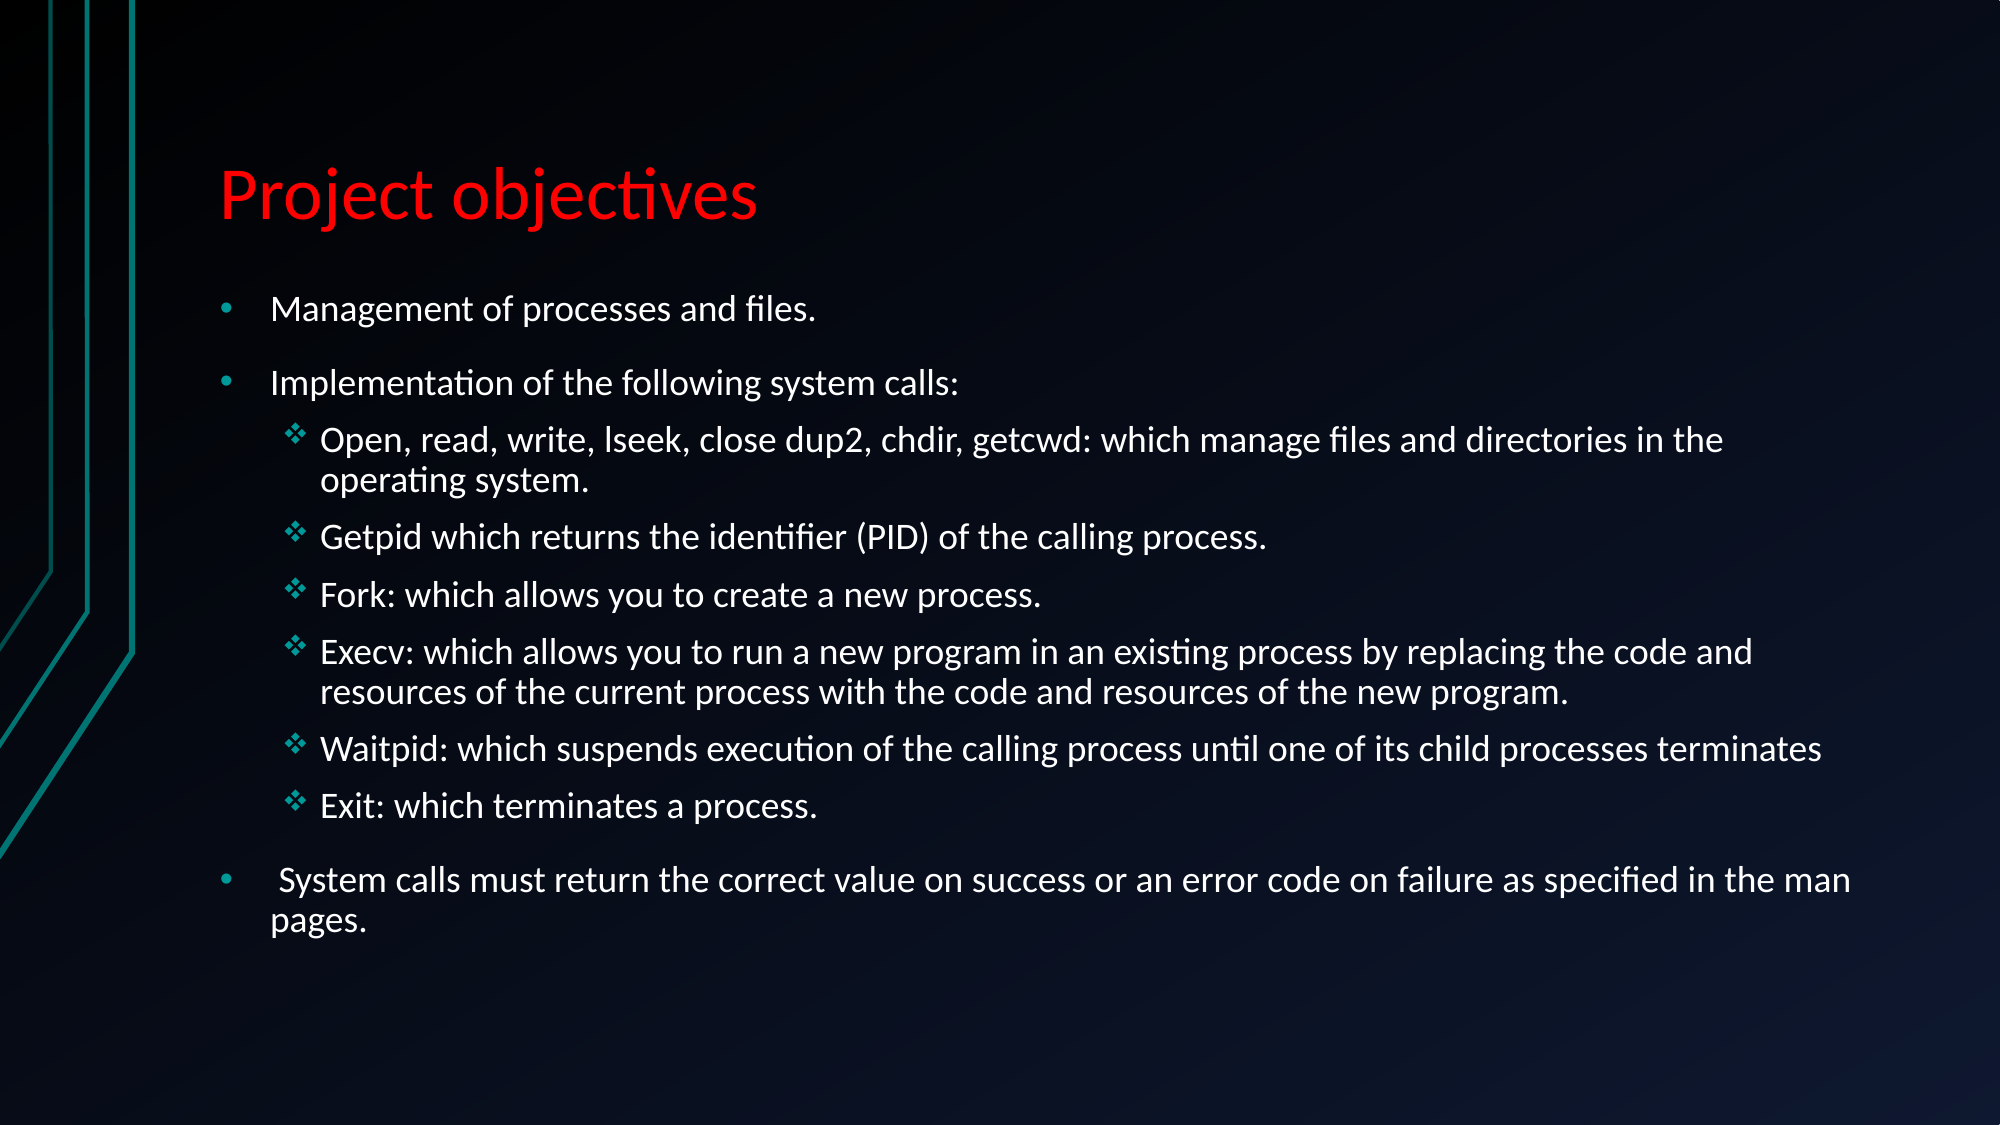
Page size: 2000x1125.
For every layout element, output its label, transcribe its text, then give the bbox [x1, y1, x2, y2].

title Project objectives [199, 45, 1900, 246]
list Management of processes and files. Implementation of the following system calls: Open, read, write, lseek, close dup2, chdir, getcwd: which manage files and directories in the operating system. Getpid which returns the identifier (PID) of the calling process. Fork: which allows you to create a new process. Execv: which allows you to run a new program in an existing process by replacing the code and resources of the current process with the code and resources of the new program. Waitpid: which suspends execution of the calling process until one of its child processes terminates Exit: which terminates a process. System calls must return the correct value on success or an error code on failure as specified in the man pages. [199, 279, 1900, 1012]
